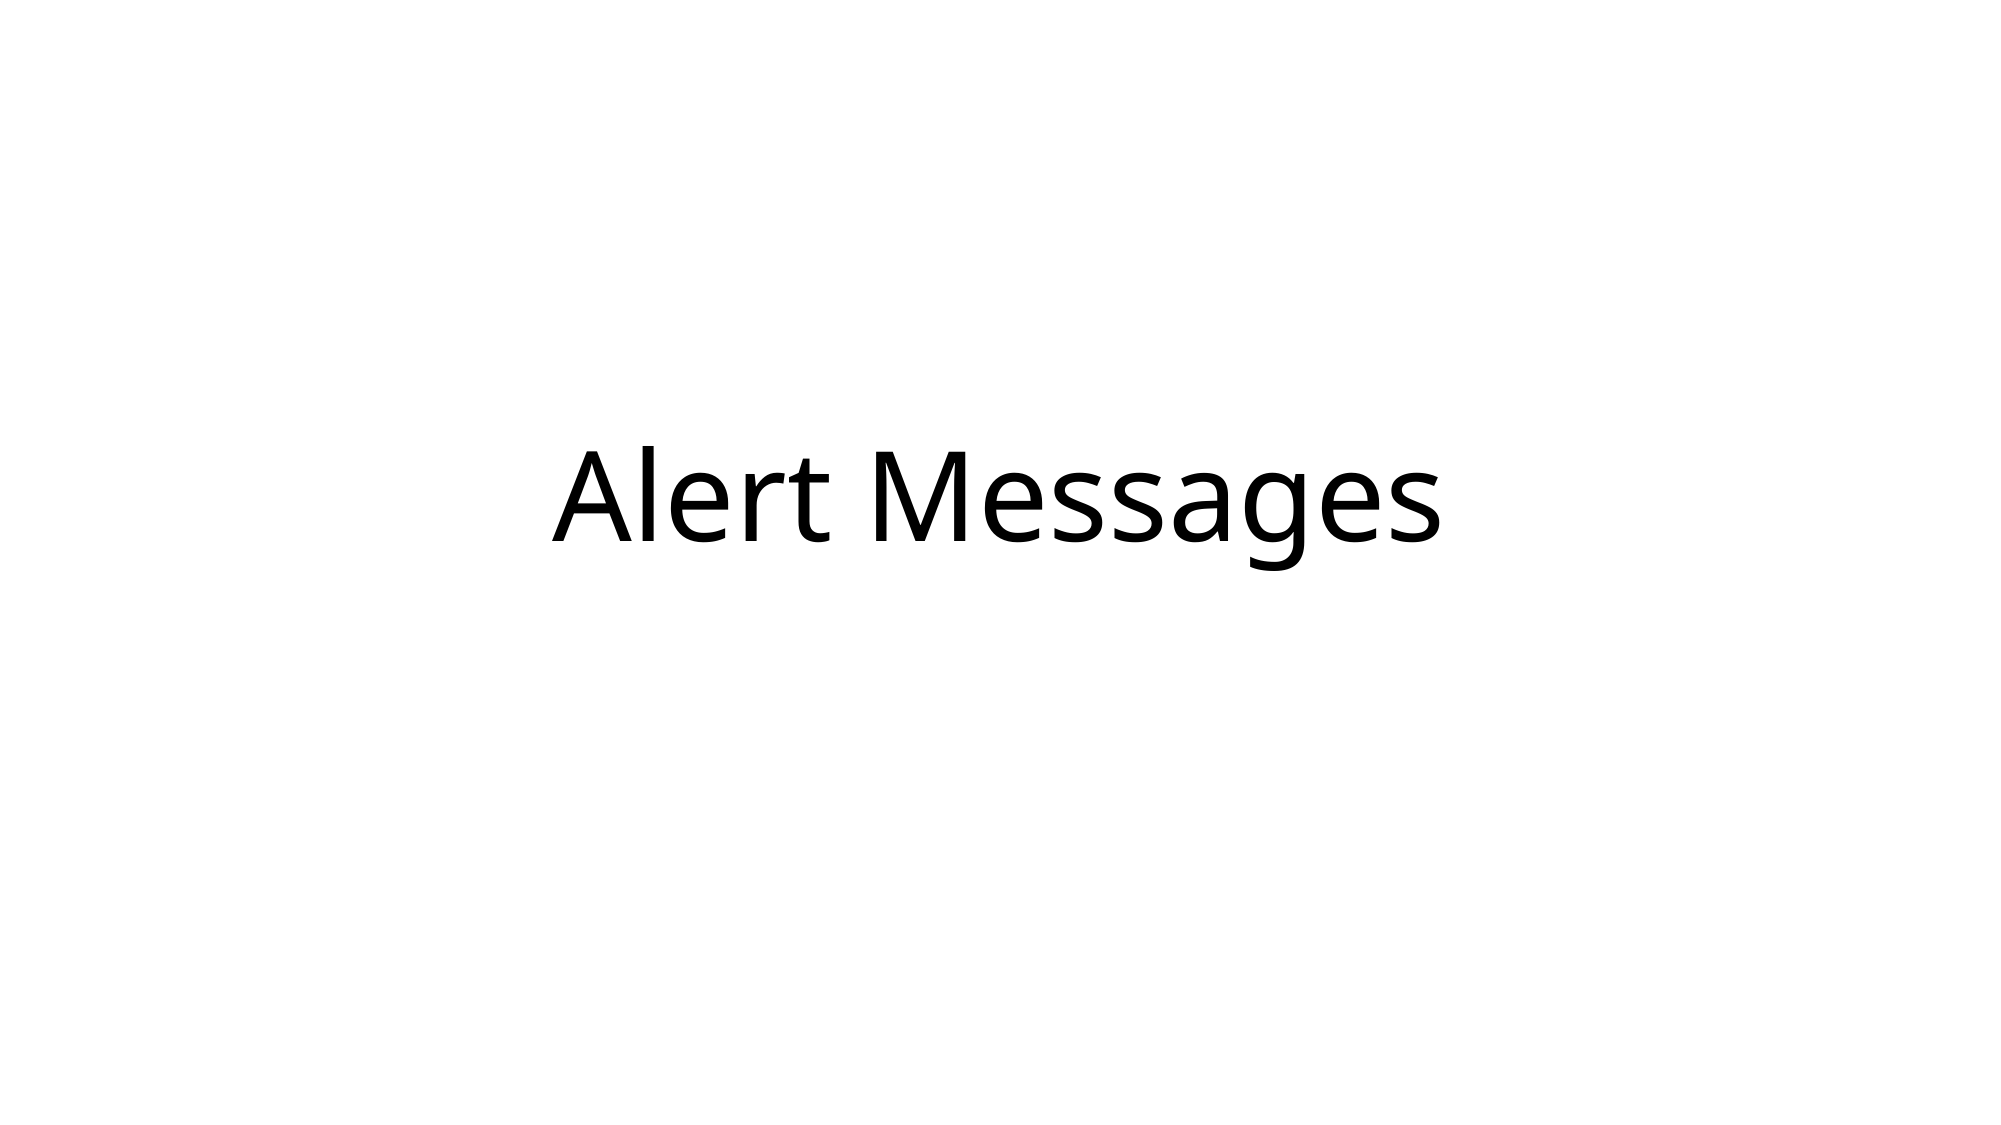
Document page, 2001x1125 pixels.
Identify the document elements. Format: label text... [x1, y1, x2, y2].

title Alert Messages [249, 184, 1750, 576]
